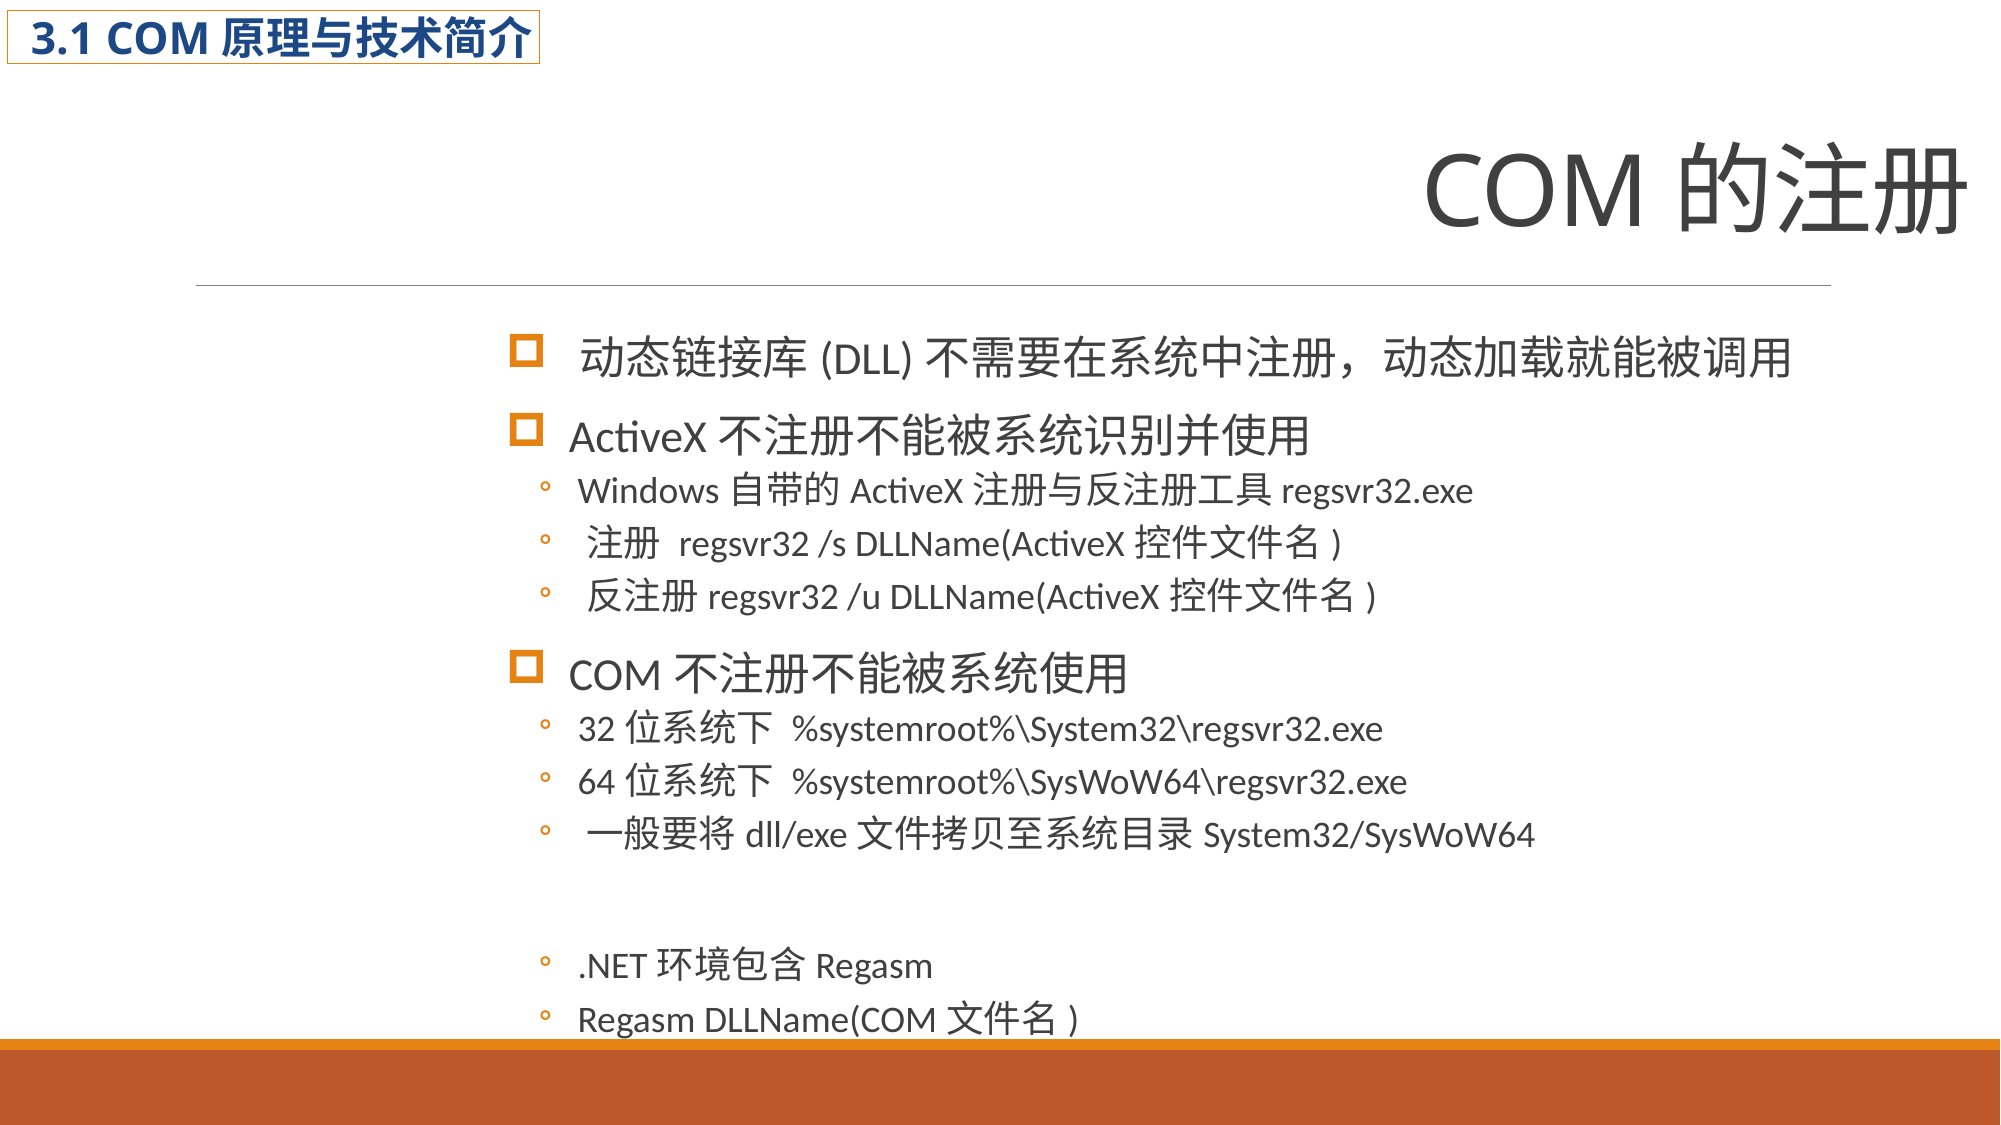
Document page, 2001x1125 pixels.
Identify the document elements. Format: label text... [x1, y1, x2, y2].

list 动态链接库(DLL)不需要在系统中注册，动态加载就能被调用 ActiveX不注册不能被系统识别并使用 Windows自带的ActiveX注册与反注册工具regsvr32.exe 注册 regsvr32 /s DLLName(ActiveX控件文件名) 反注册regsvr32 /u DLLName(ActiveX控件文件名) COM不注册不能被系统使用 32位系统下 %systemroot%\System32\regsvr32.exe 64位系统下 %systemroot%\SysWoW64\regsvr32.exe 一般要将dll/exe文件拷贝至系统目录System32/SysWoW64 .NET环境包含Regasm Regasm DLLName(COM文件名) [505, 327, 2000, 1058]
title COM的注册 [1406, 136, 2000, 255]
